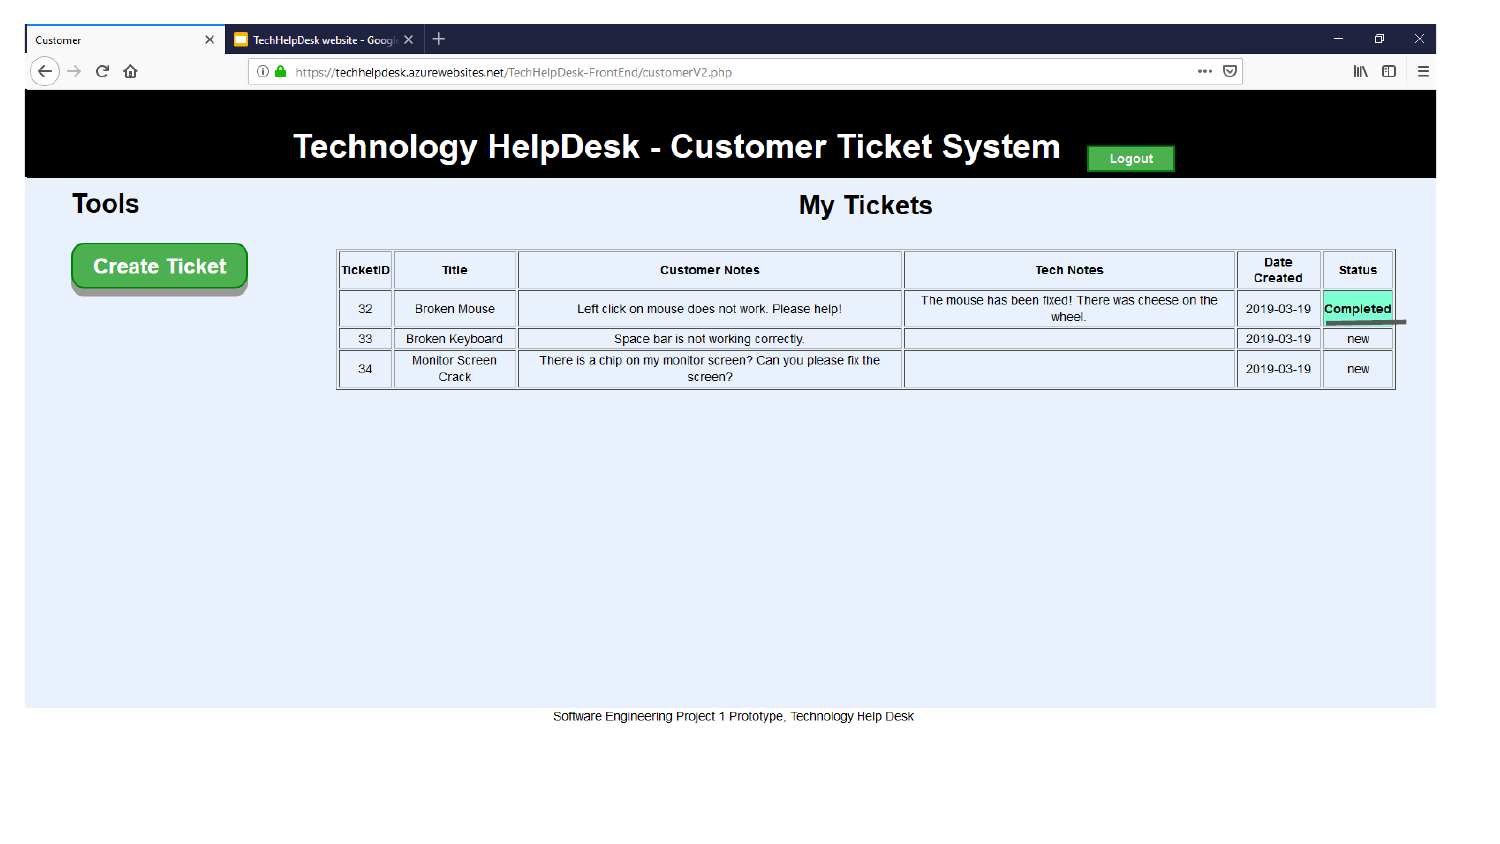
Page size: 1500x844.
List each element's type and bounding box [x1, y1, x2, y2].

picture [24, 24, 1437, 760]
